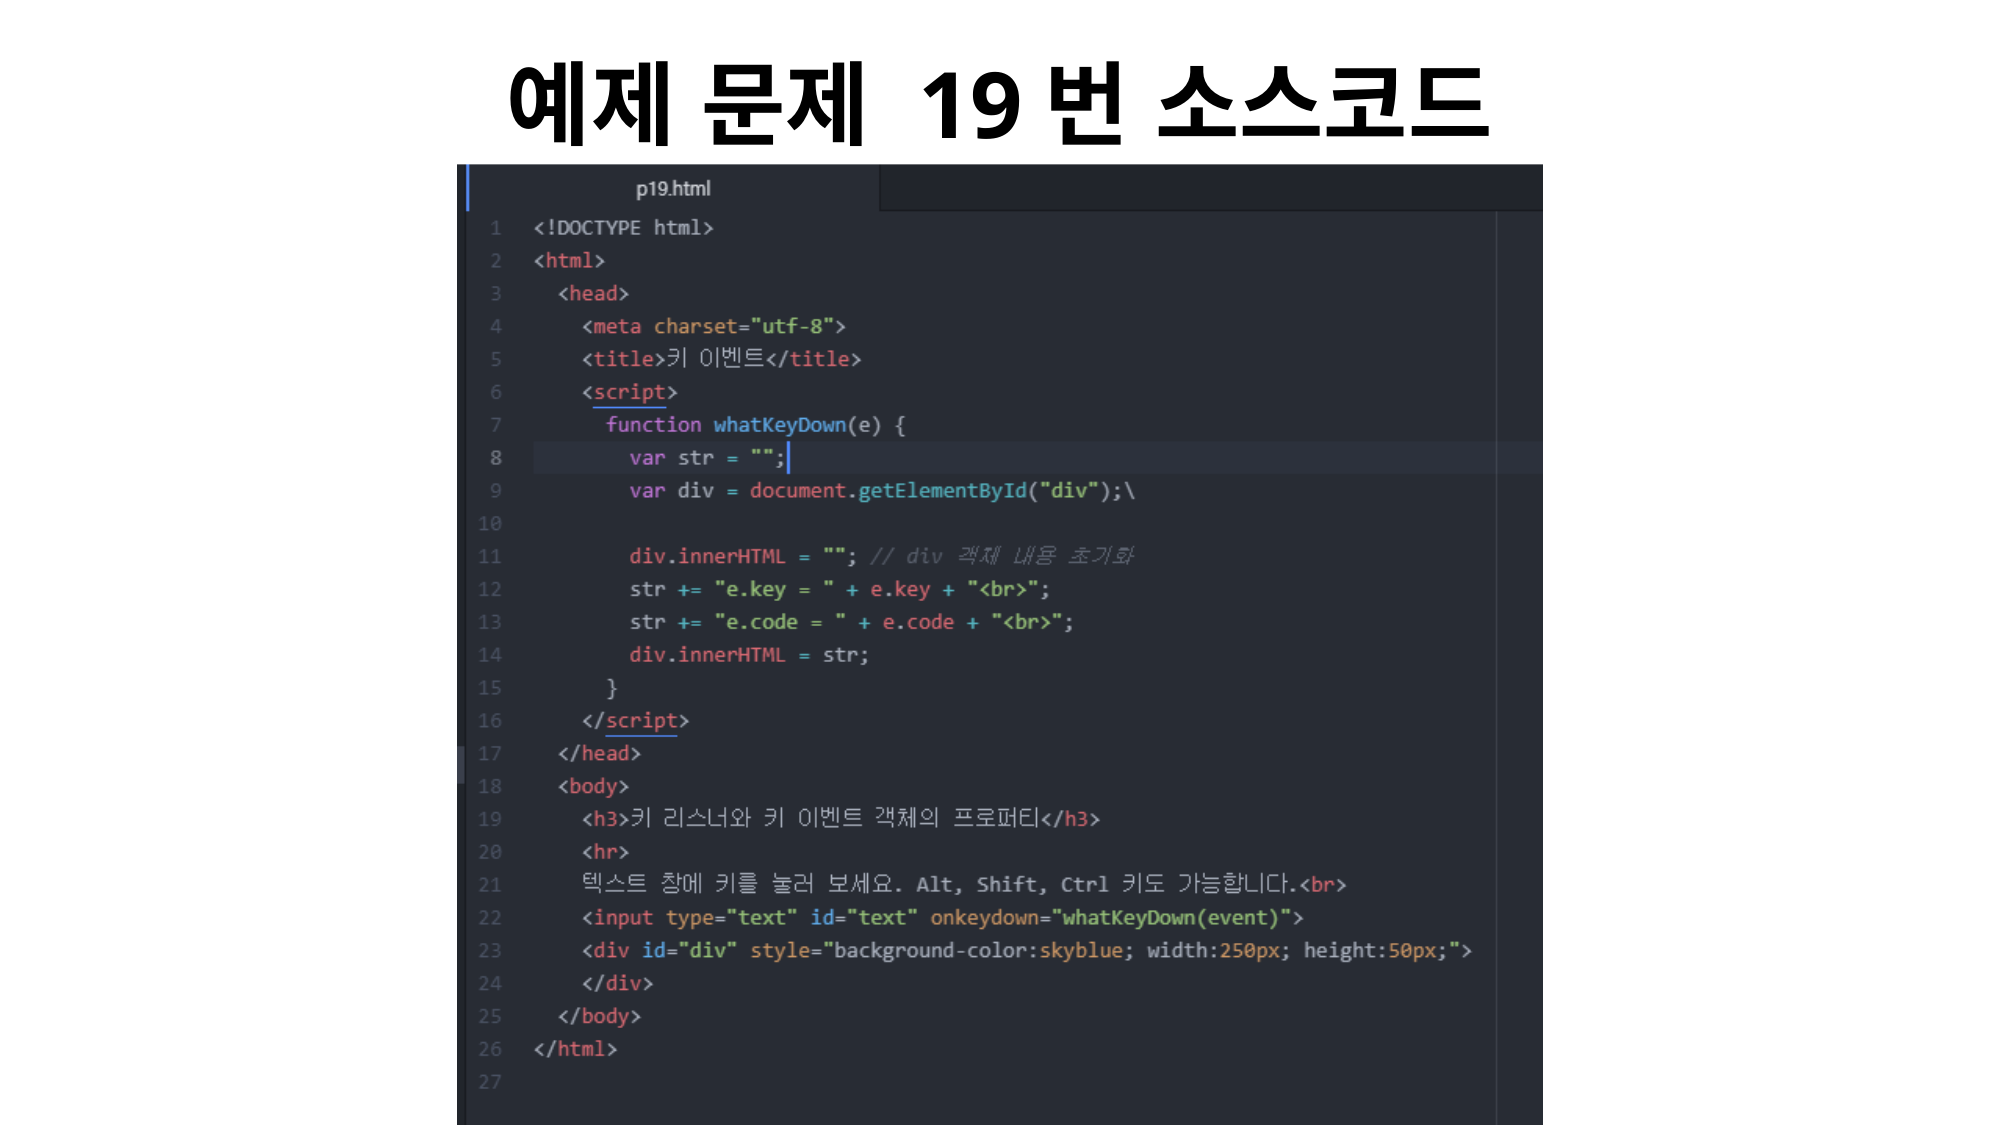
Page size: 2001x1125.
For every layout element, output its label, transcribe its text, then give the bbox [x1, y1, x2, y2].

title 예제 문제 19번 소스코드 [137, 0, 1863, 218]
picture [457, 163, 1543, 1125]
